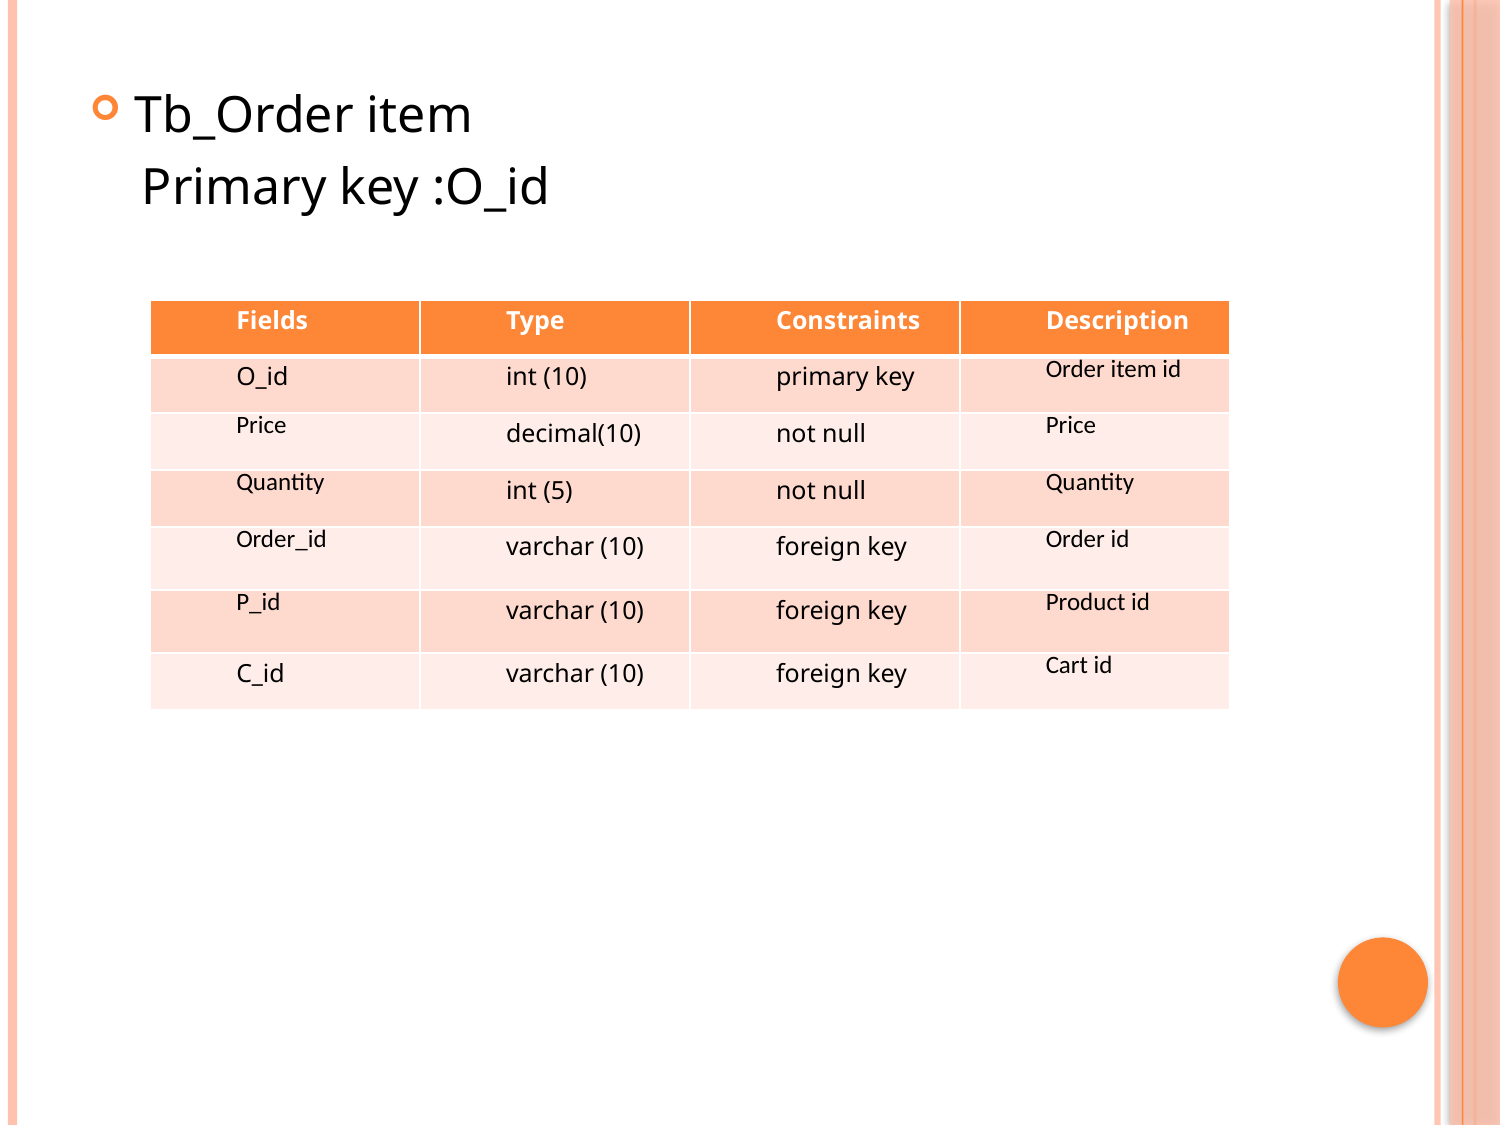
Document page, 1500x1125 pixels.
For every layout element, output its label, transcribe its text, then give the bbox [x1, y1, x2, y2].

table_cell Price [151, 414, 419, 469]
table_cell primary key [691, 359, 959, 412]
table_cell Quantity [961, 471, 1229, 526]
table_header Type [421, 301, 689, 354]
table_cell decimal(10) [421, 414, 689, 469]
table_header Fields [151, 301, 419, 354]
table_cell C_id [151, 654, 419, 709]
table_cell foreign key [691, 528, 959, 589]
table_cell int (10) [421, 359, 689, 412]
table_cell foreign key [691, 654, 959, 709]
table_cell int (5) [421, 471, 689, 526]
table_cell Order_id [151, 528, 419, 589]
table_cell O_id [151, 359, 419, 412]
table_header Description [961, 301, 1229, 354]
table_cell Order id [961, 528, 1229, 589]
table_cell varchar (10) [421, 654, 689, 709]
table_cell varchar (10) [421, 528, 689, 589]
table_cell not null [691, 471, 959, 526]
table_header Constraints [691, 301, 959, 354]
table_cell P_id [151, 591, 419, 652]
table_cell varchar (10) [421, 591, 689, 652]
table_cell foreign key [691, 591, 959, 652]
table_cell Product id [961, 591, 1229, 652]
table_cell Quantity [151, 471, 419, 526]
list Tb_Order item Primary key :O_id [75, 75, 1300, 263]
table_cell Cart id [961, 654, 1229, 709]
table_cell Order item id [961, 359, 1229, 412]
table_cell not null [691, 414, 959, 469]
table_cell Price [961, 414, 1229, 469]
